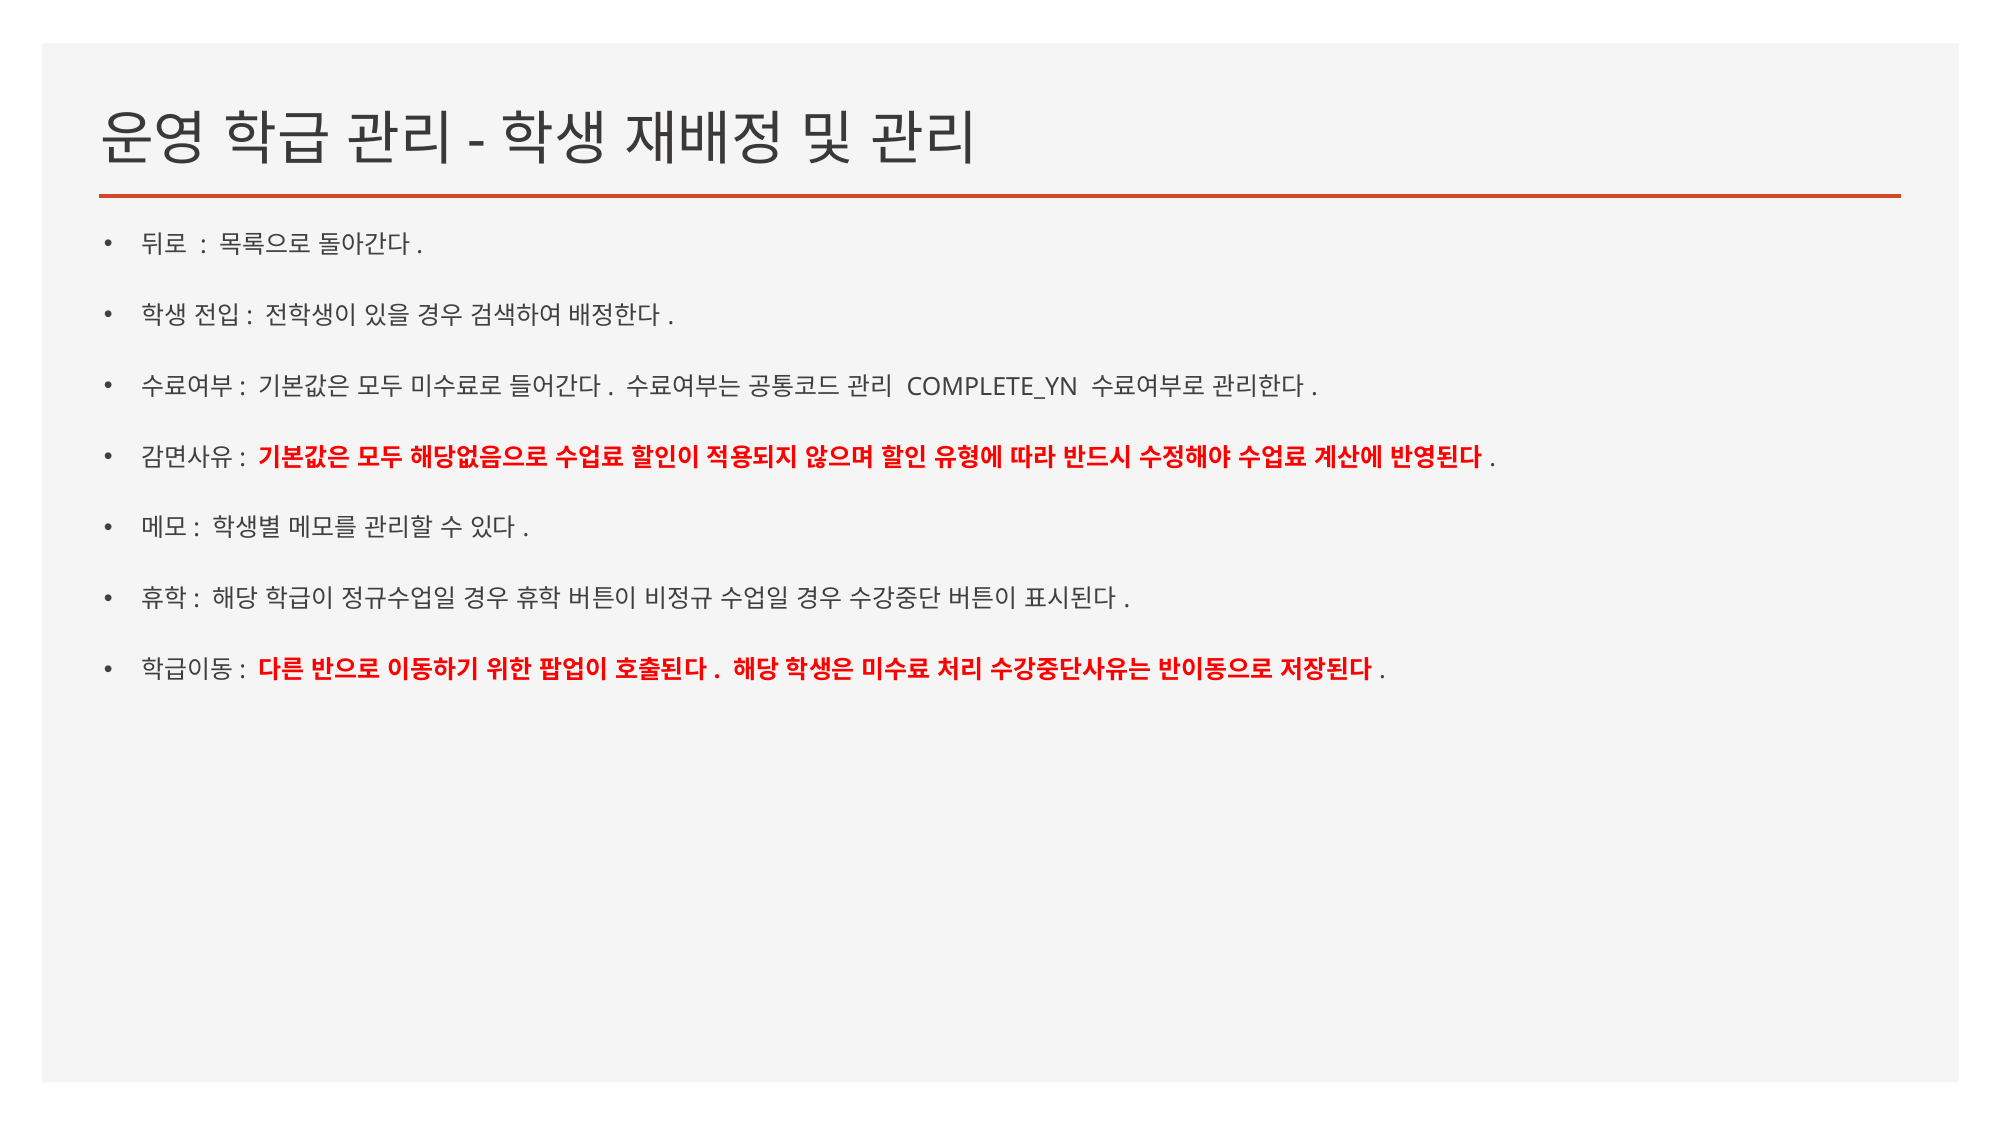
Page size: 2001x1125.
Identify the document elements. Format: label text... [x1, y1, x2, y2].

text_box 뒤로 : 목록으로 돌아간다. 학생 전입: 전학생이 있을 경우 검색하여 배정한다. 수료여부: 기본값은 모두 미수료로 들어간다. 수료여부는 공통코드 관리 COMPLETE_YN 수료여부로 관리한다. 감면사유: 기본값은 모두 해당없음으로 수업료 할인이 적용되지 않으며 할인 유형에 따라 반드시 수정해야 수업료 계산에 반영된다. 메모: 학생별 메모를 관리할 수 있다. 휴학: 해당 학급이 정규수업일 경우 휴학 버튼이 비정규 수업일 경우 수강중단 버튼이 표시된다. 학급이동: 다른 반으로 이동하기 위한 팝업이 호출된다. 해당 학생은 미수료 처리 수강중단사유는 반이동으로 저장된다. [88, 213, 1923, 770]
title 운영 학급 관리-학생 재배정 및 관리 [85, 73, 1499, 179]
